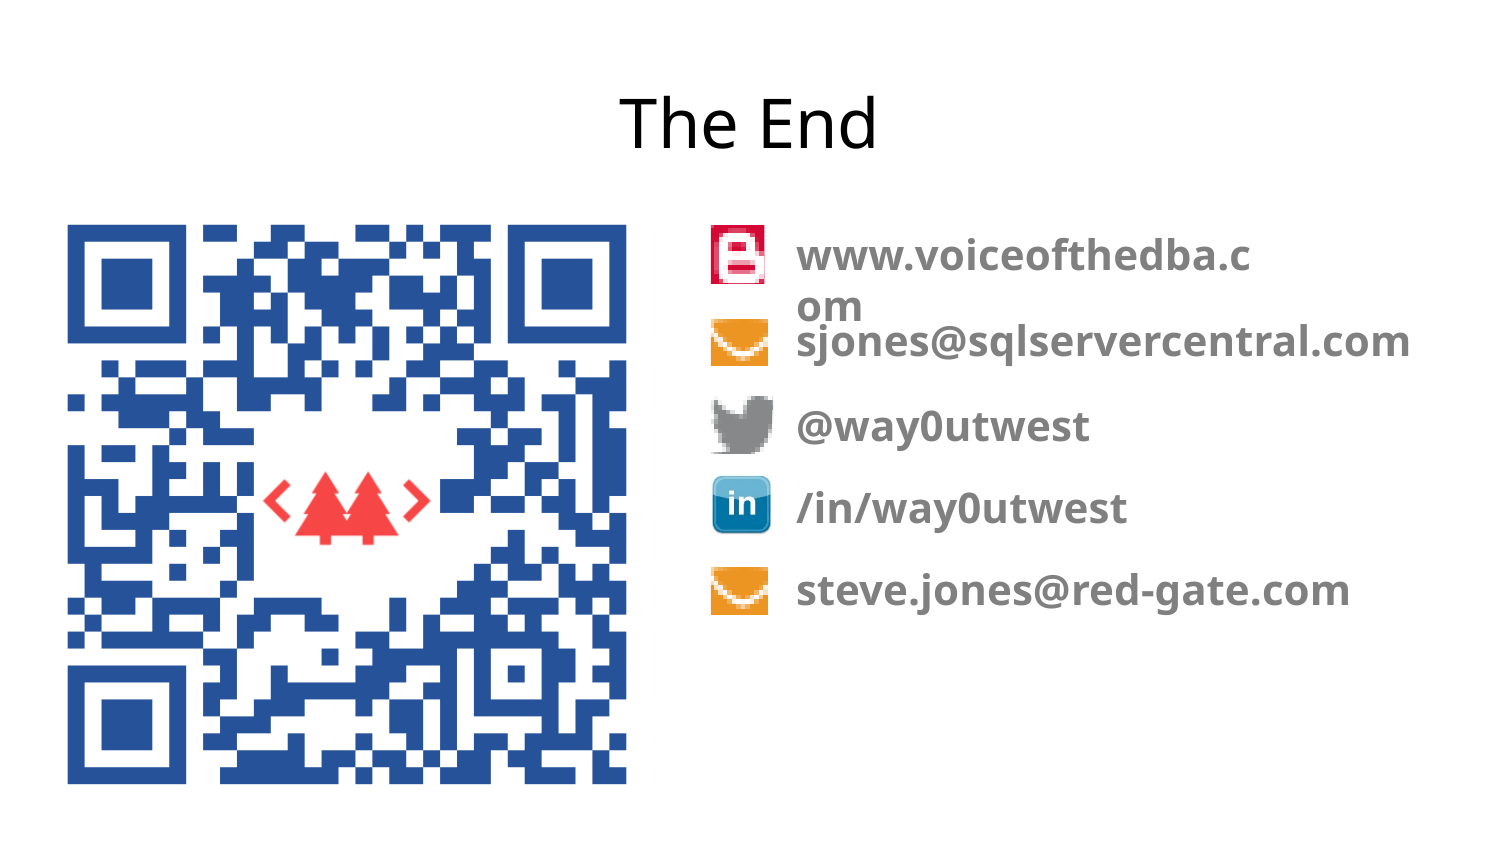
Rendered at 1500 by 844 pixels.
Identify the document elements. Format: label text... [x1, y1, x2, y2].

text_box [710, 221, 1500, 623]
title The End [103, 44, 1397, 208]
picture [0, 157, 694, 844]
